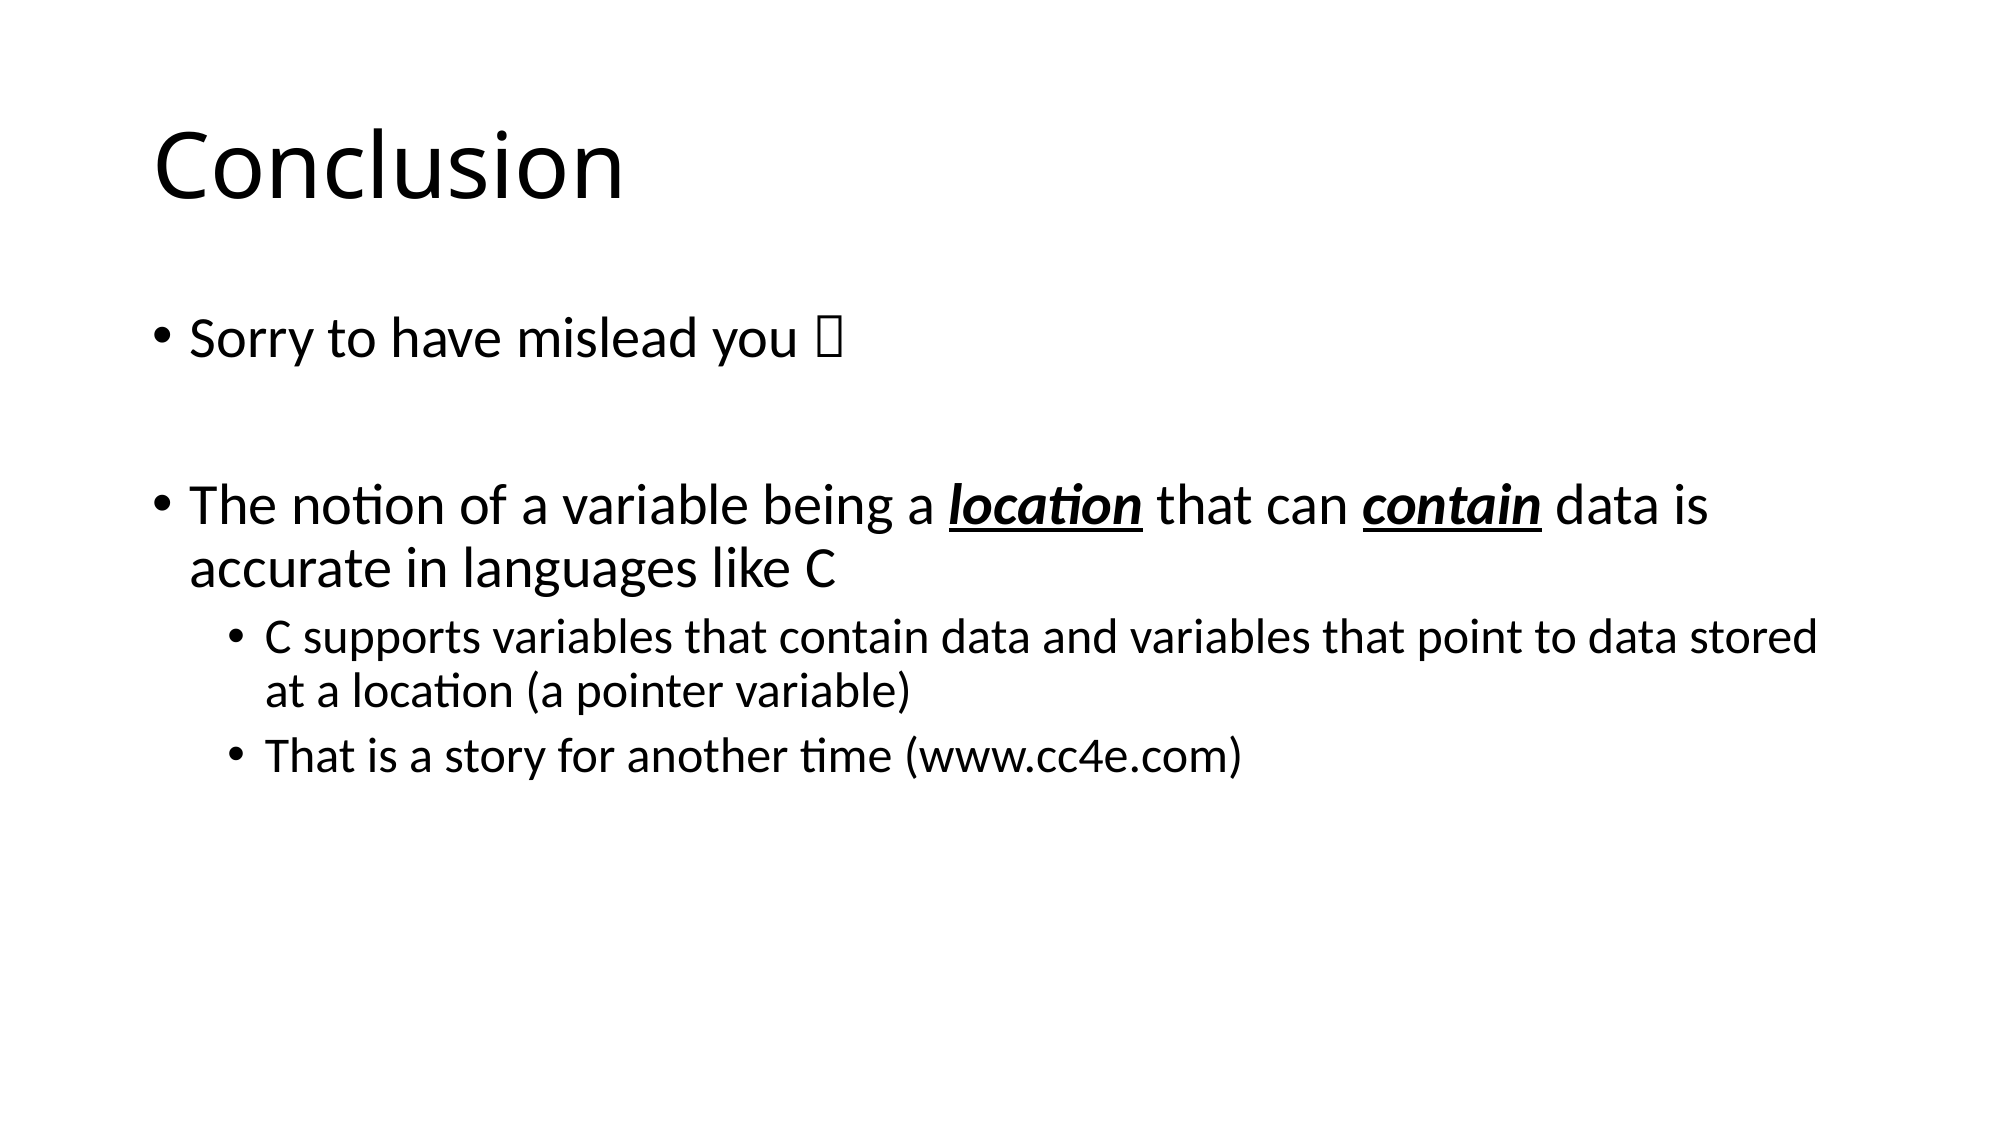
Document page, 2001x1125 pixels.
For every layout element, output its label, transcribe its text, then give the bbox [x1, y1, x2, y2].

title Conclusion [137, 59, 1863, 278]
list Sorry to have mislead you  The notion of a variable being a location that can contain data is accurate in languages like C C supports variables that contain data and variables that point to data stored at a location (a pointer variable) That is a story for another time (www.cc4e.com) [137, 299, 1863, 1014]
